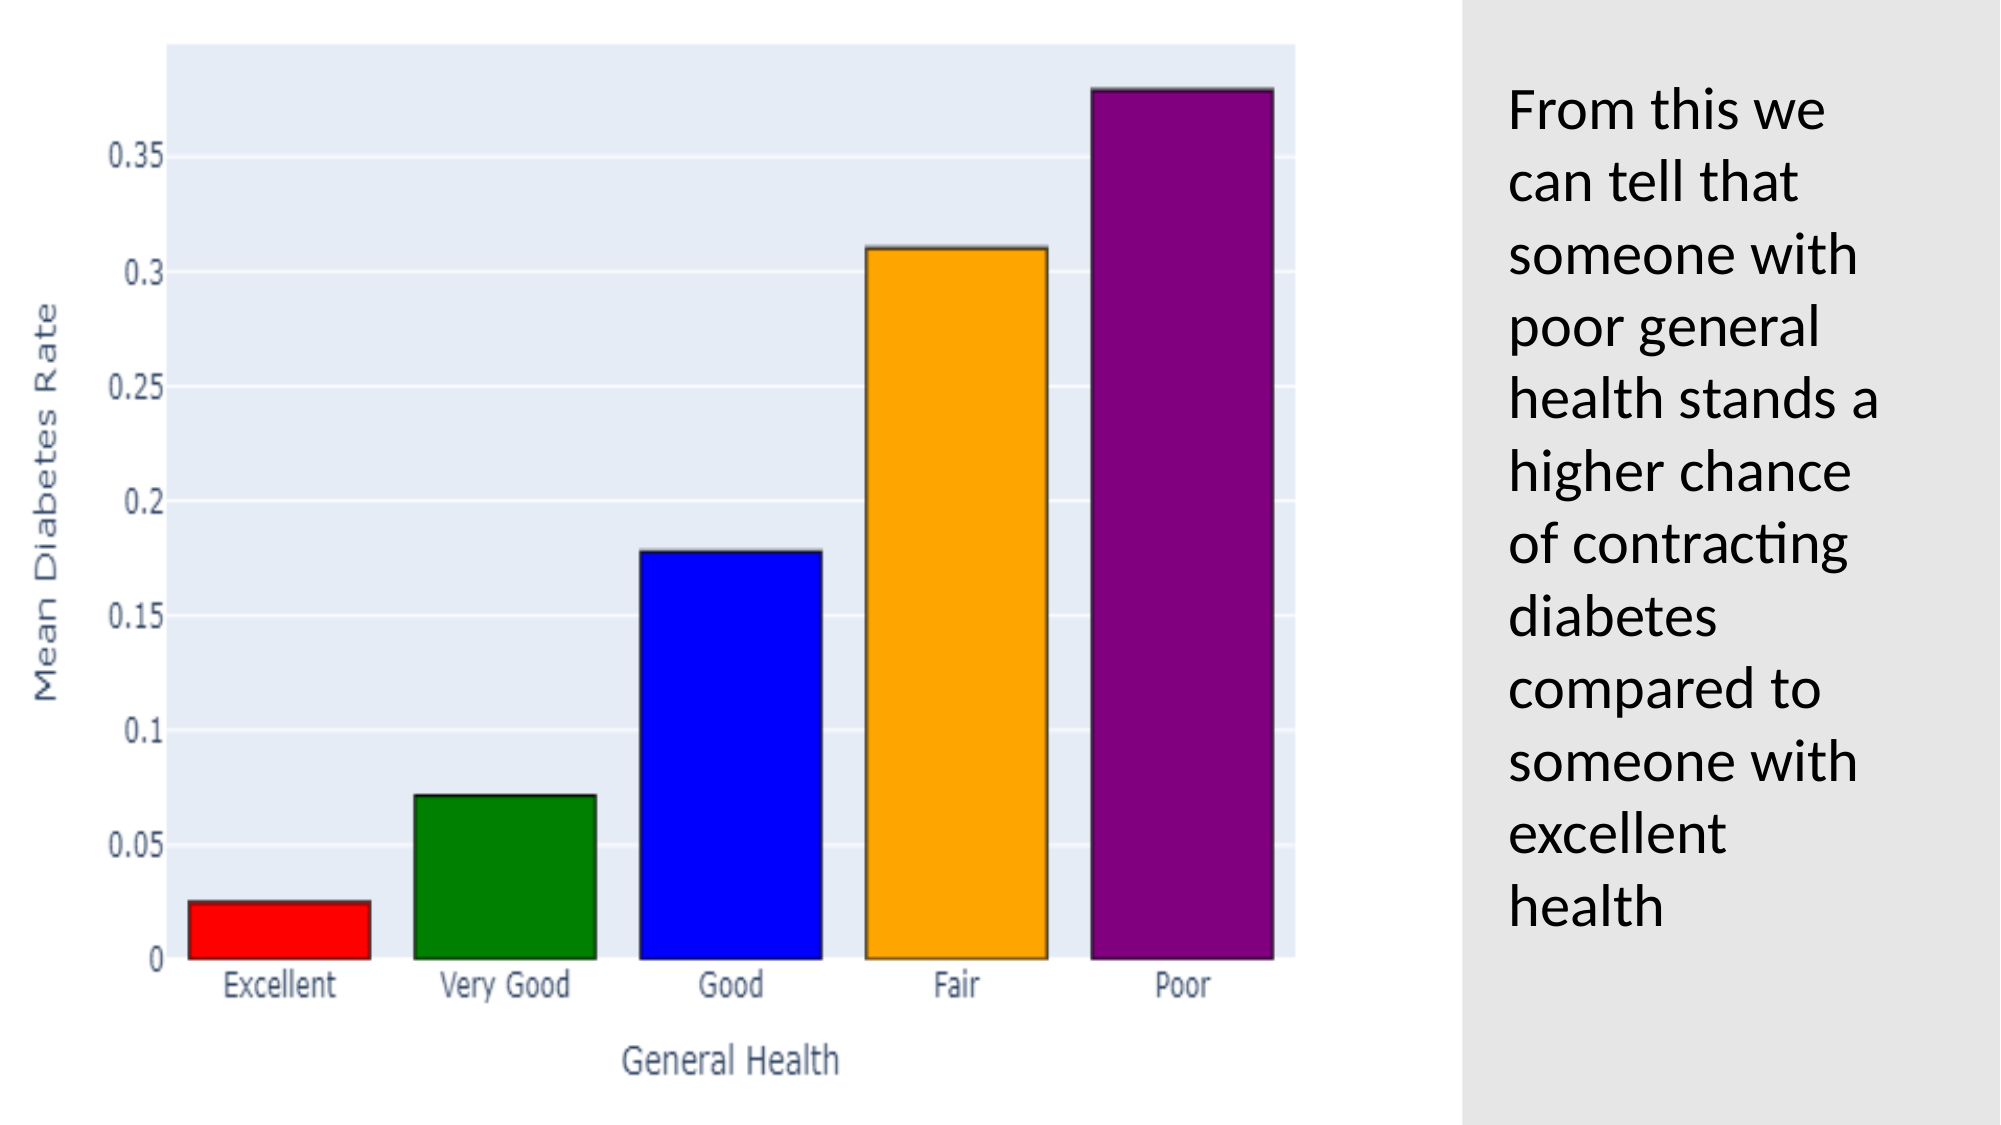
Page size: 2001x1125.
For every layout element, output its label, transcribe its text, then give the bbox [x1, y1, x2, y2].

text_box From this we can tell that someone with poor general health stands a higher chance of contracting diabetes compared to someone with excellent health [1493, 61, 1906, 946]
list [0, 0, 1463, 1125]
